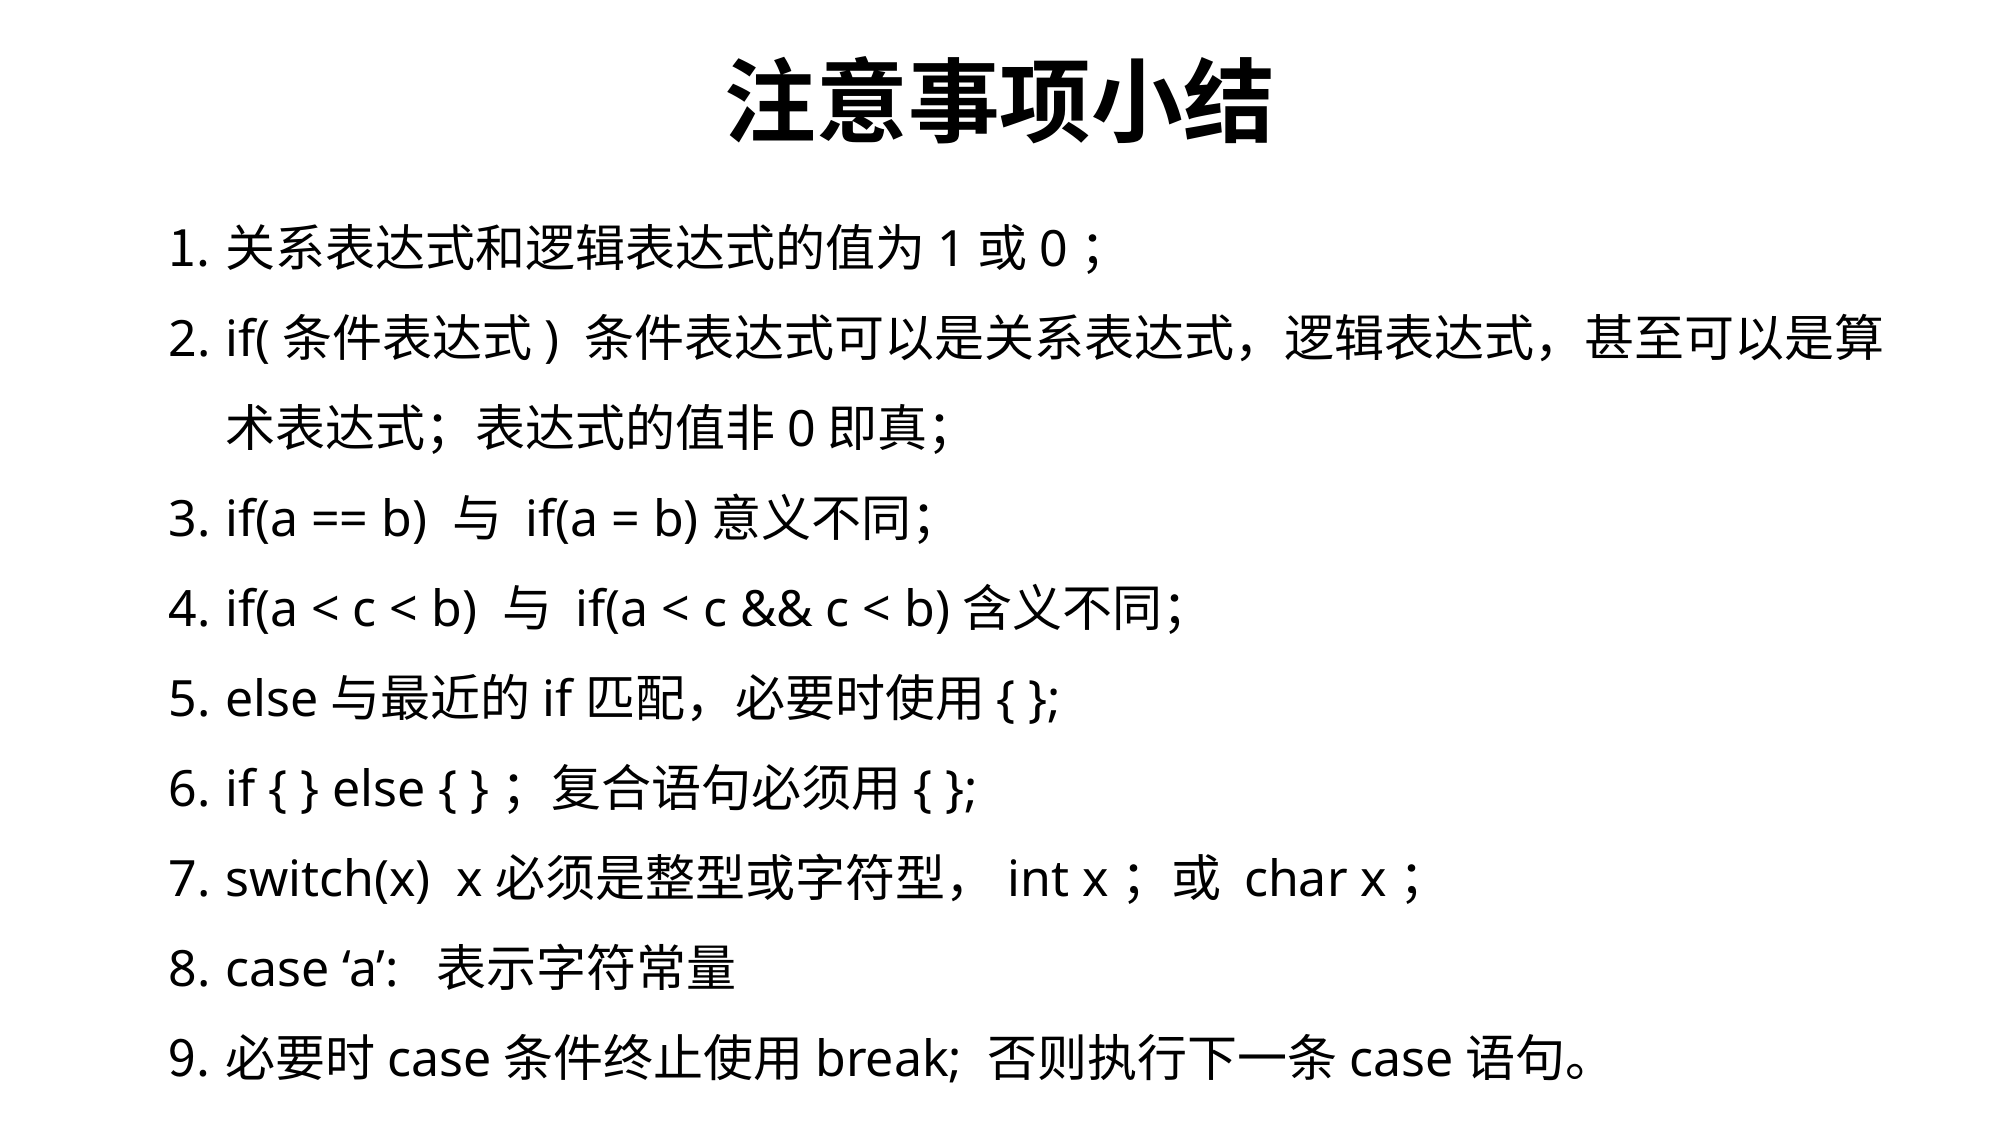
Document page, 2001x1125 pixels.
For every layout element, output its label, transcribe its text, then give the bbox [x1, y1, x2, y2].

title 注意事项小结 [137, 0, 1863, 215]
text_box 关系表达式和逻辑表达式的值为1或0； if(条件表达式) 条件表达式可以是关系表达式，逻辑表达式，甚至可以是算术表达式；表达式的值非0即真； if(a == b) 与 if(a = b)意义不同； if(a < c < b) 与 if(a < c && c < b)含义不同； else与最近的if匹配，必要时使用{ }; if { } else { }；复合语句必须用{ }; switch(x) x必须是整型或字符型，int x；或 char x； case ‘a’: 表示字符常量 必要时case条件终止使用break; 否则执行下一条case语句。 [154, 179, 1900, 1094]
